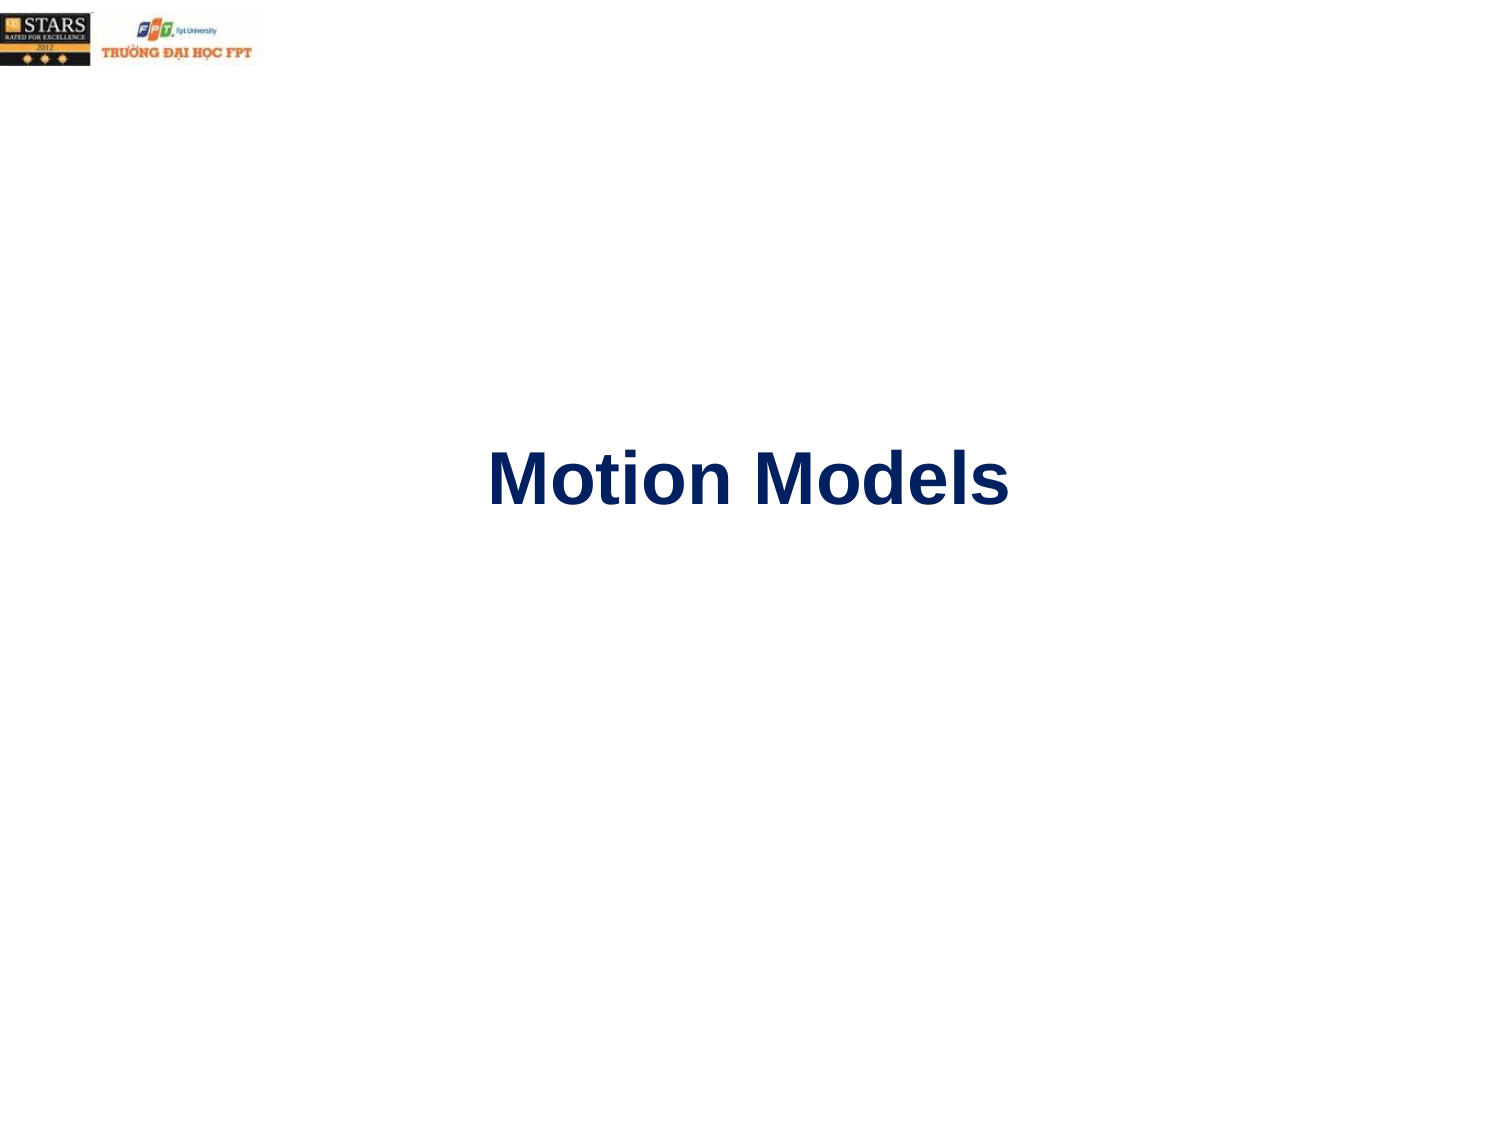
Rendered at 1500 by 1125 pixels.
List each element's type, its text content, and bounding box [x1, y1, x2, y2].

picture [0, 12, 263, 66]
title Motion Models [50, 275, 1450, 675]
